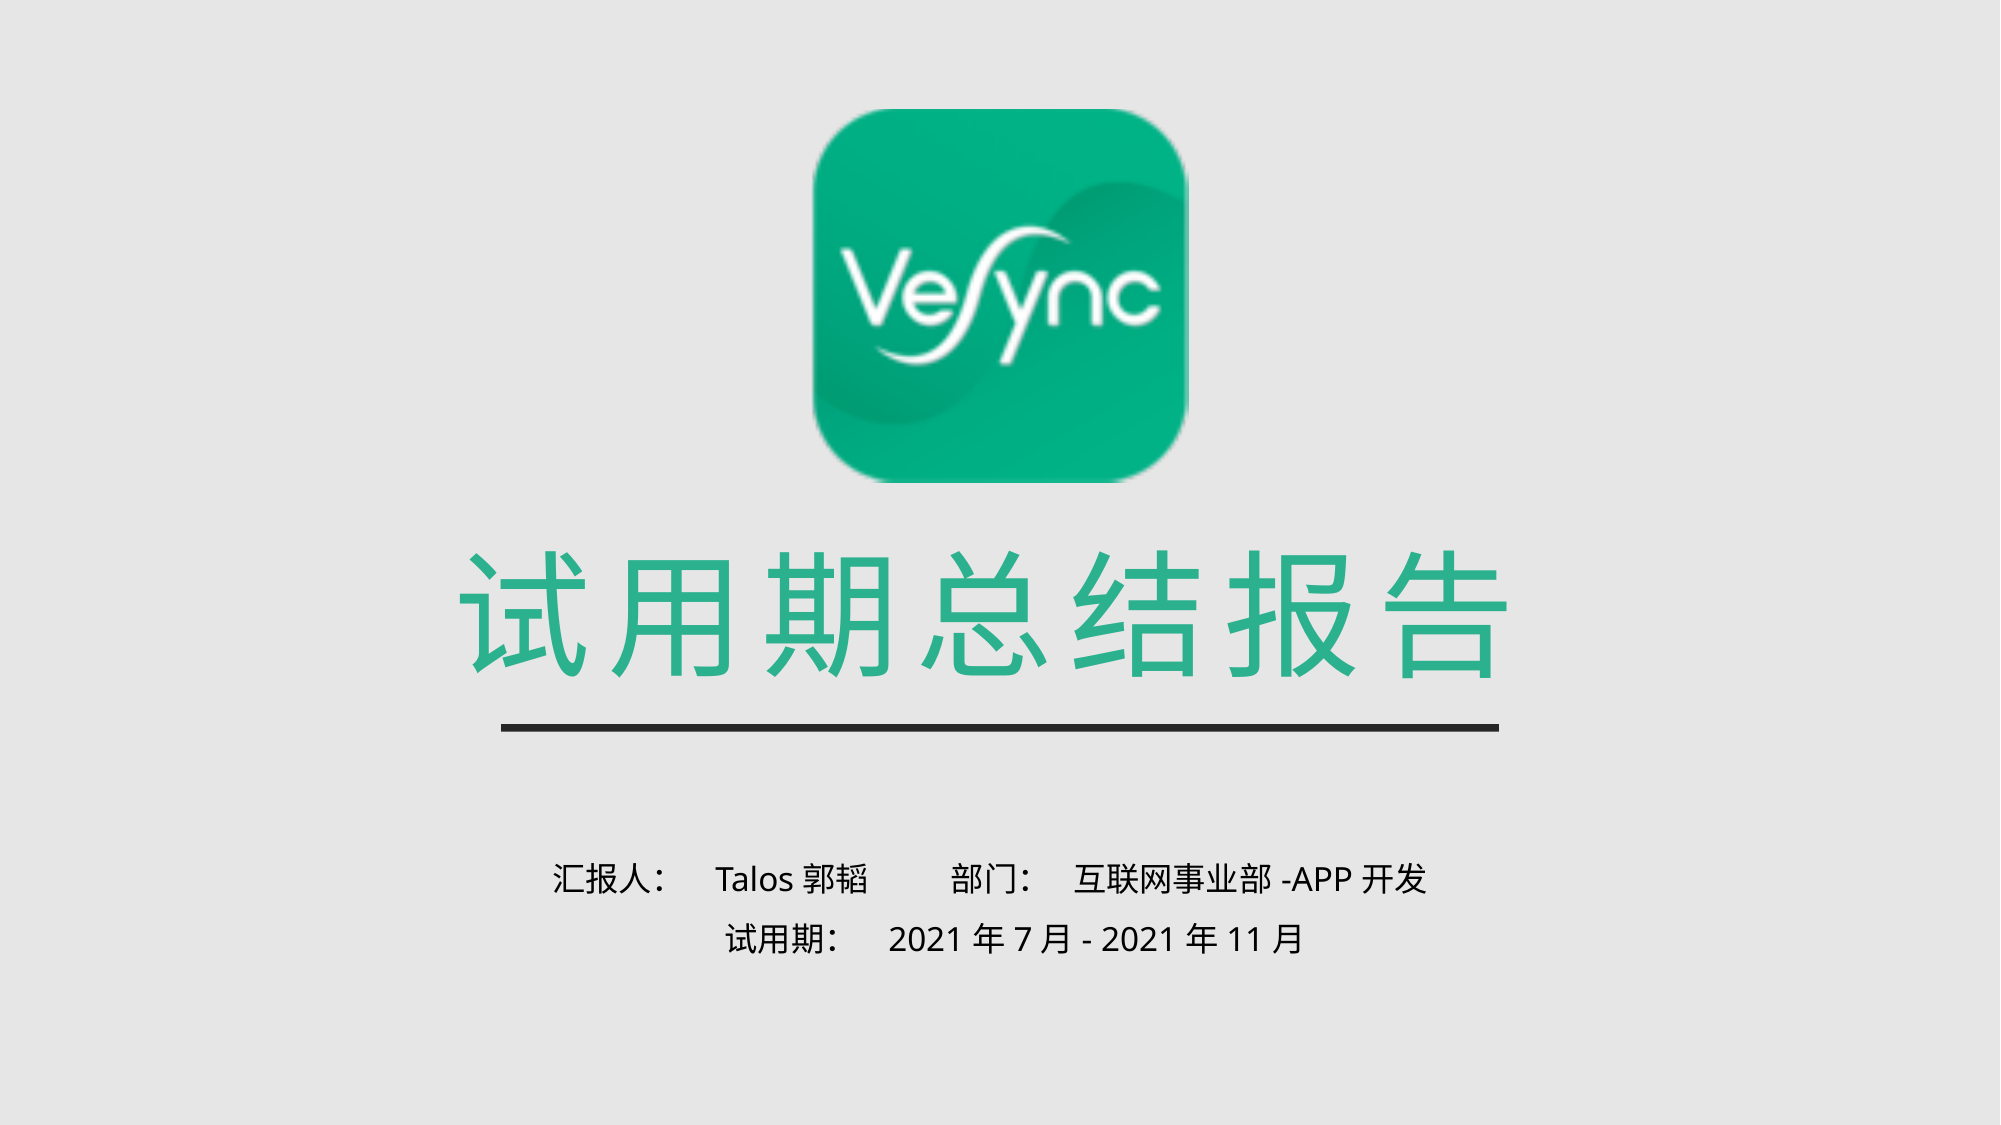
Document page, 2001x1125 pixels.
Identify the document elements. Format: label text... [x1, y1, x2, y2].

text_box 试用期总结报告 [438, 521, 1562, 701]
text_box 汇报人： Talos郭韬 部门： 互联网事业部-APP开发 试用期： 2021年7月- 2021年11月 [546, 830, 1454, 966]
text_box [500, 723, 1500, 733]
picture [811, 109, 1189, 483]
